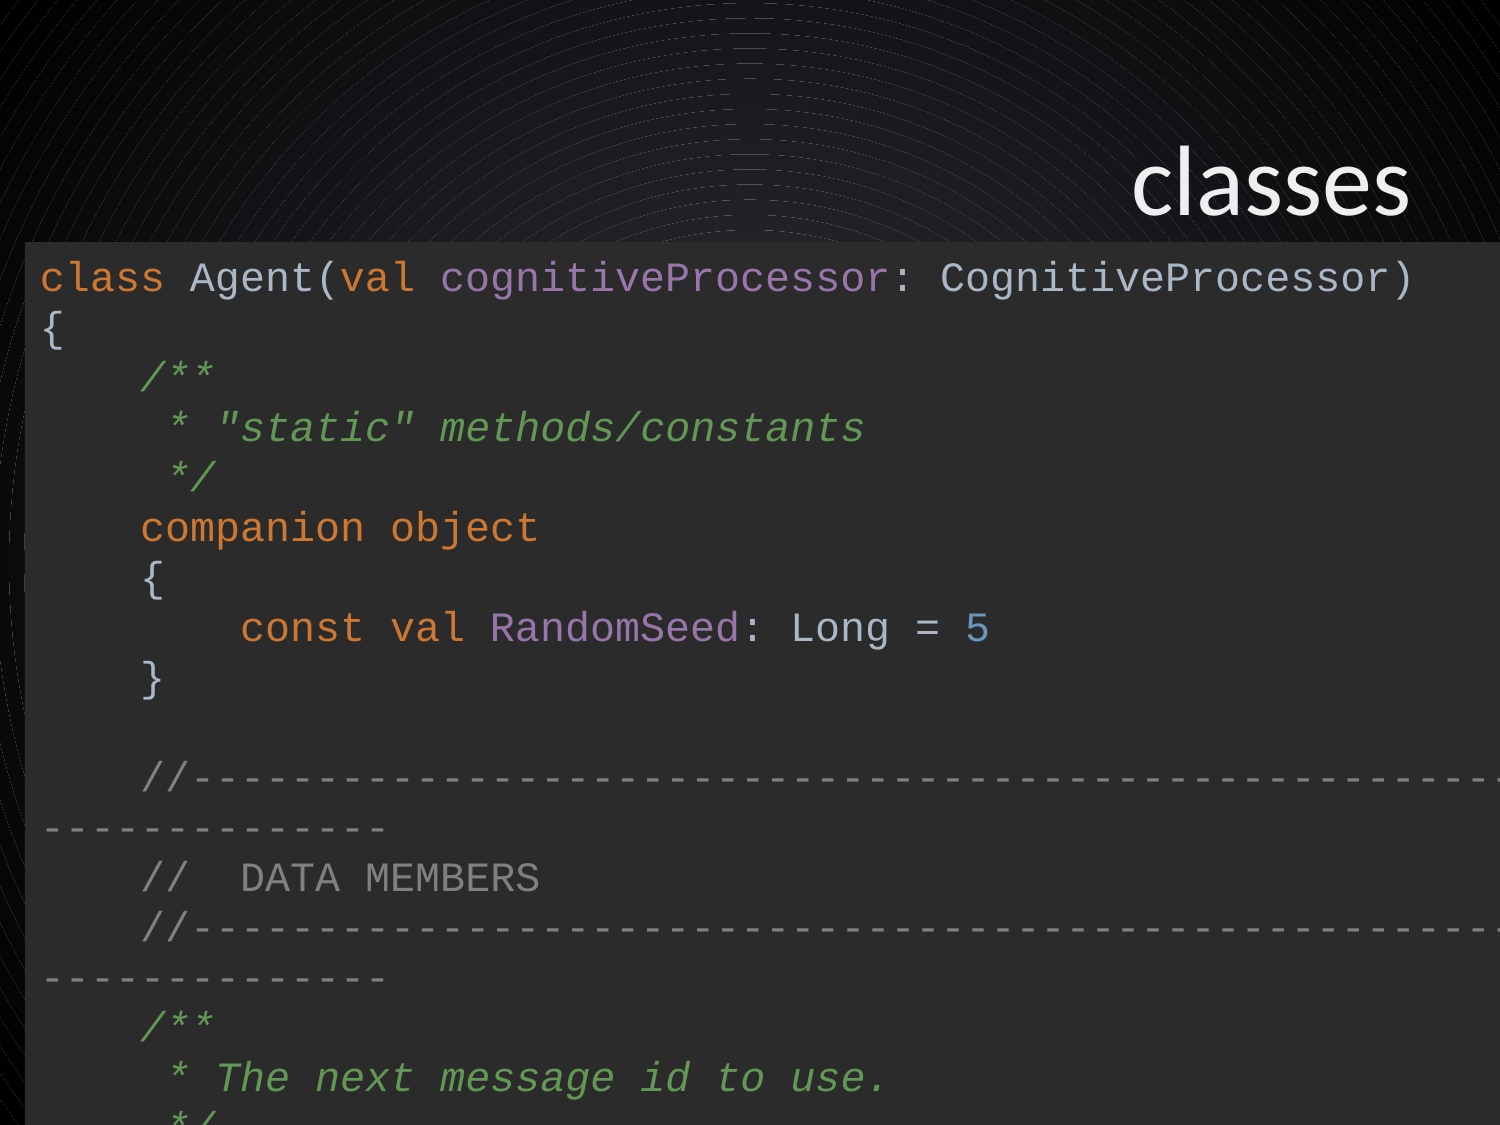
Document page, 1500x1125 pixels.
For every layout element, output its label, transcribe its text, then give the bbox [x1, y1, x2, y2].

text_box class Agent(val cognitiveProcessor: CognitiveProcessor) { /** * "static" methods/constants */ companion object { const val RandomSeed: Long = 5 } //------------------------------------------------------------------------ // DATA MEMBERS //------------------------------------------------------------------------ /** * The next message id to use. */ var nextMessageId: Long = 0 [24, 242, 1500, 1125]
title classes [76, 112, 1427, 238]
